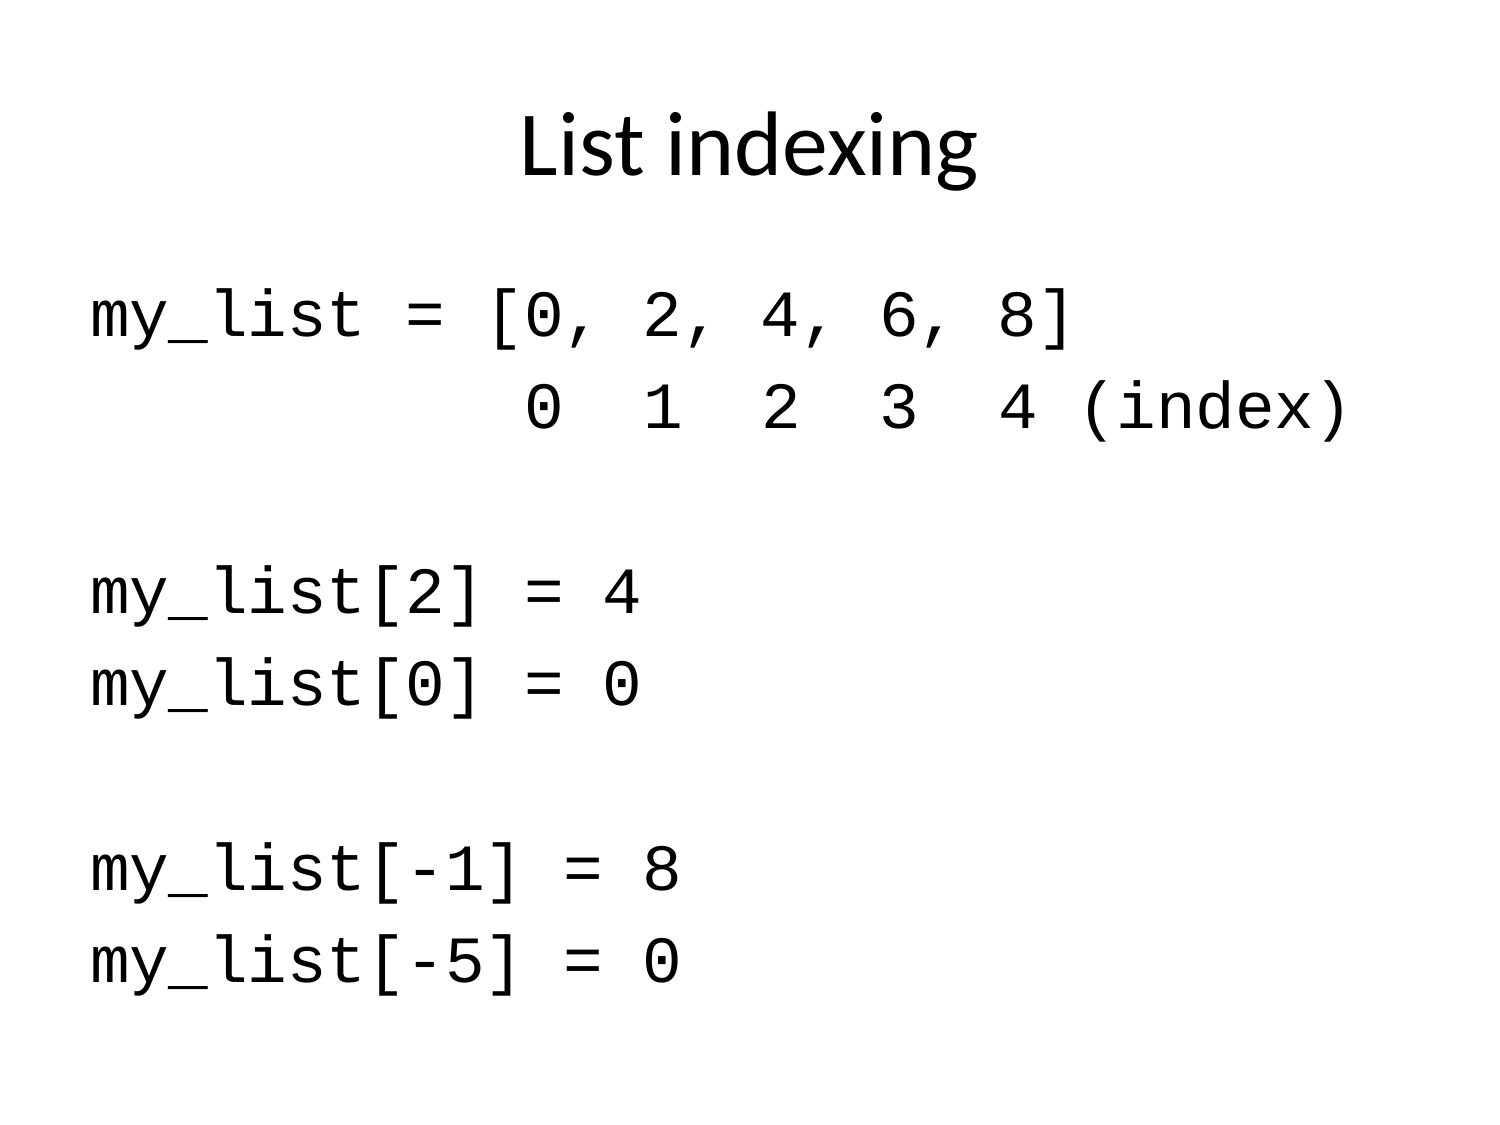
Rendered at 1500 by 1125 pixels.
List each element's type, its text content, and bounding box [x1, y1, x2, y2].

title List indexing [75, 45, 1425, 233]
list my_list = [0, 2, 4, 6, 8] 0 1 2 3 4 (index) my_list[2] = 4 my_list[0] = 0 my_list[-1] = 8 my_list[-5] = 0 [75, 262, 1425, 1005]
